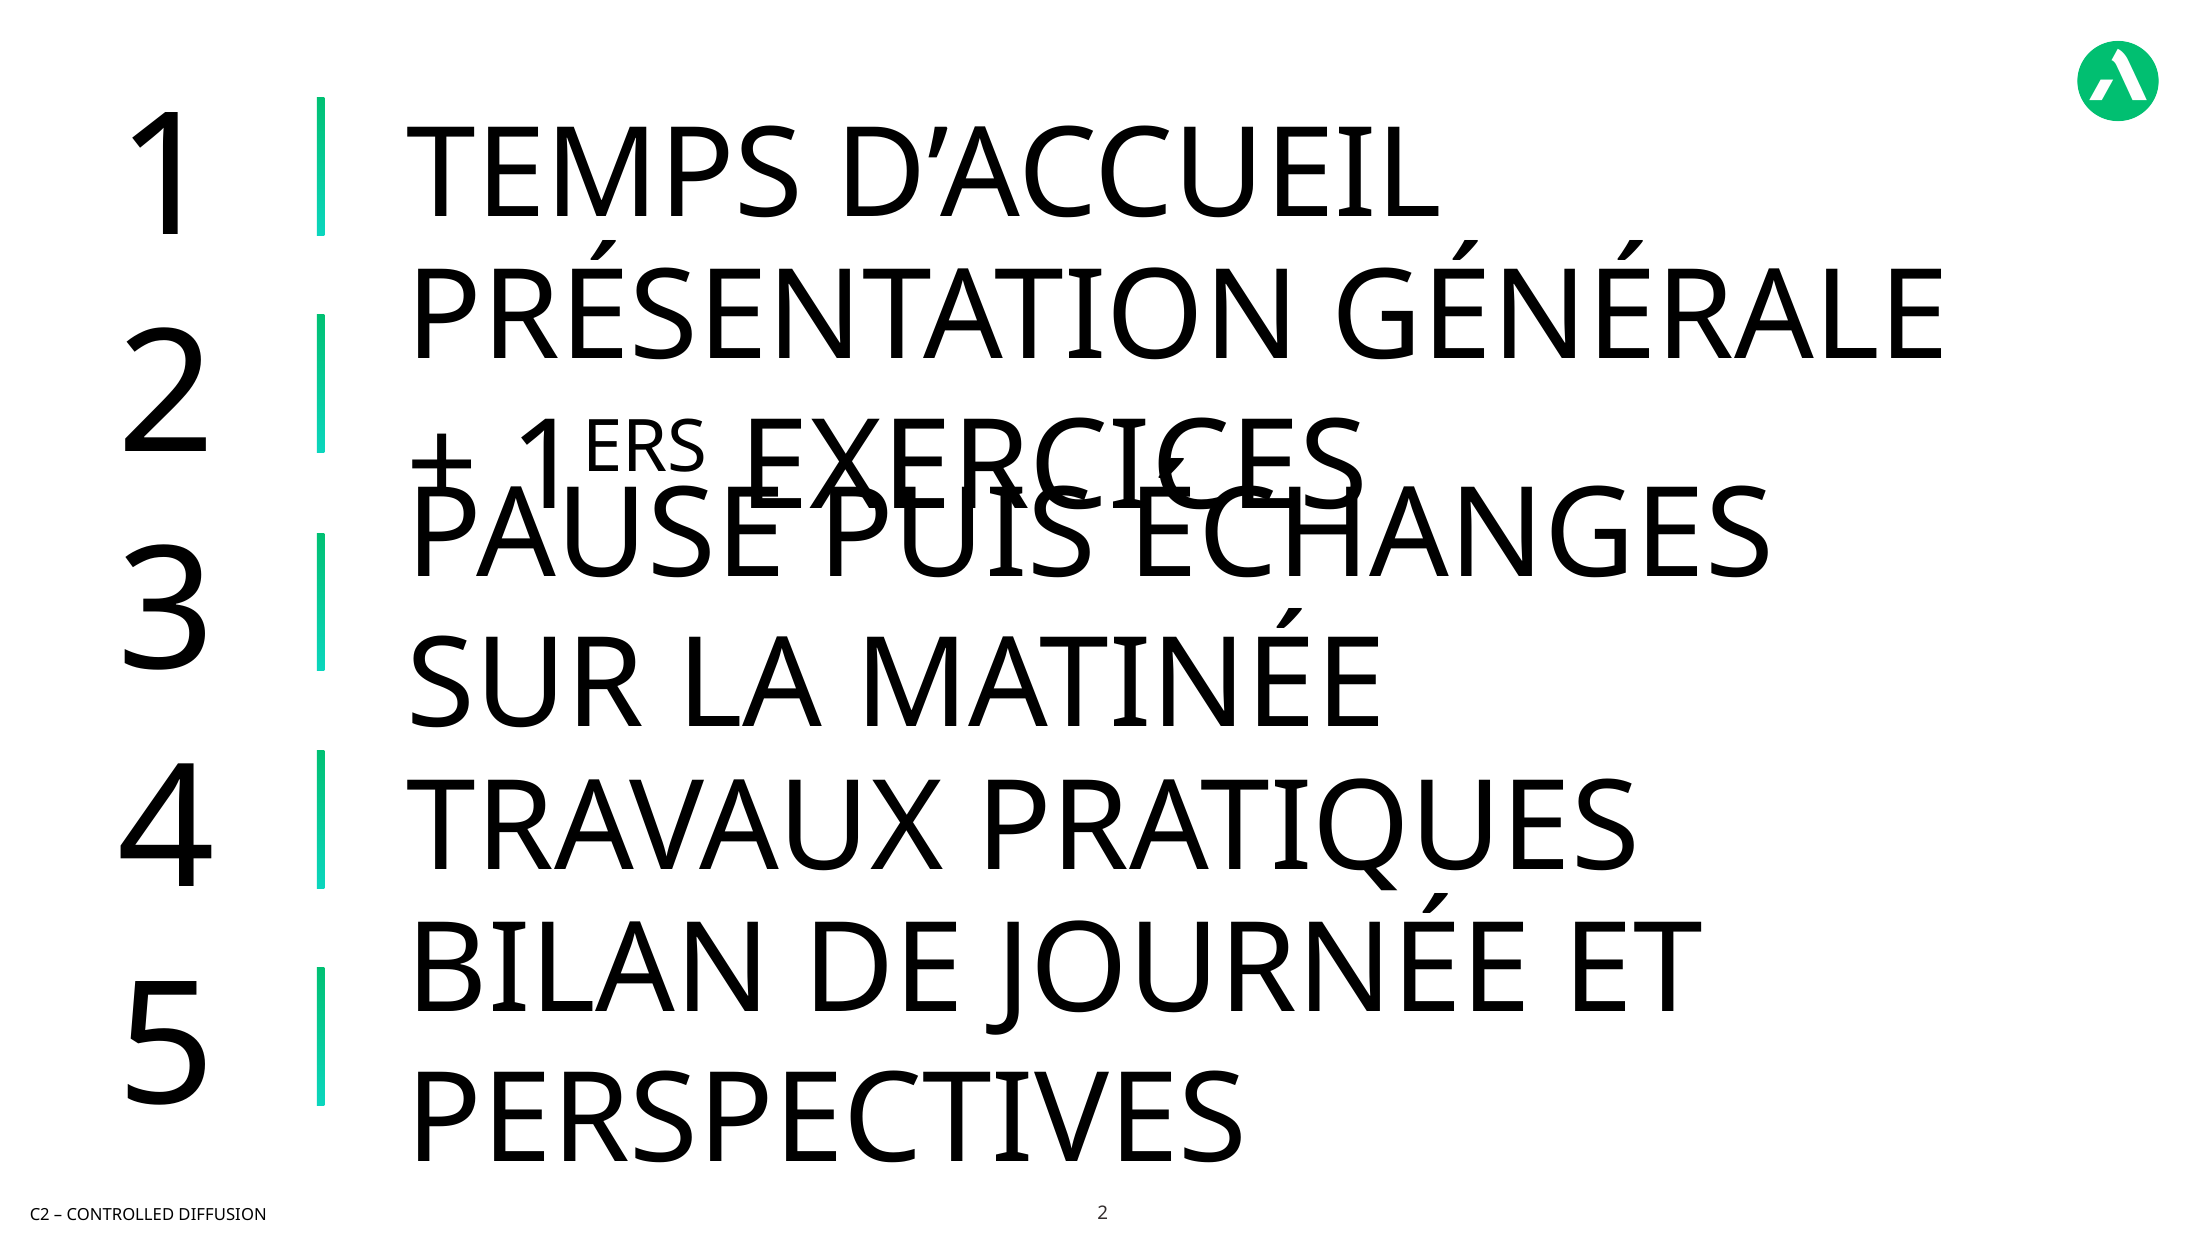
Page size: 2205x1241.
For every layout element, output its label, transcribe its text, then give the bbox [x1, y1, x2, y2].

list Bilan de journée et perspectives [391, 971, 2043, 1102]
list Travaux pratiques [391, 754, 2043, 885]
picture [2067, 30, 2169, 132]
list Pause puis échanges sur la matinée [391, 536, 2043, 666]
list Temps d’Accueil [391, 101, 2043, 232]
list présentation générale + 1ers exercices [391, 318, 2043, 449]
